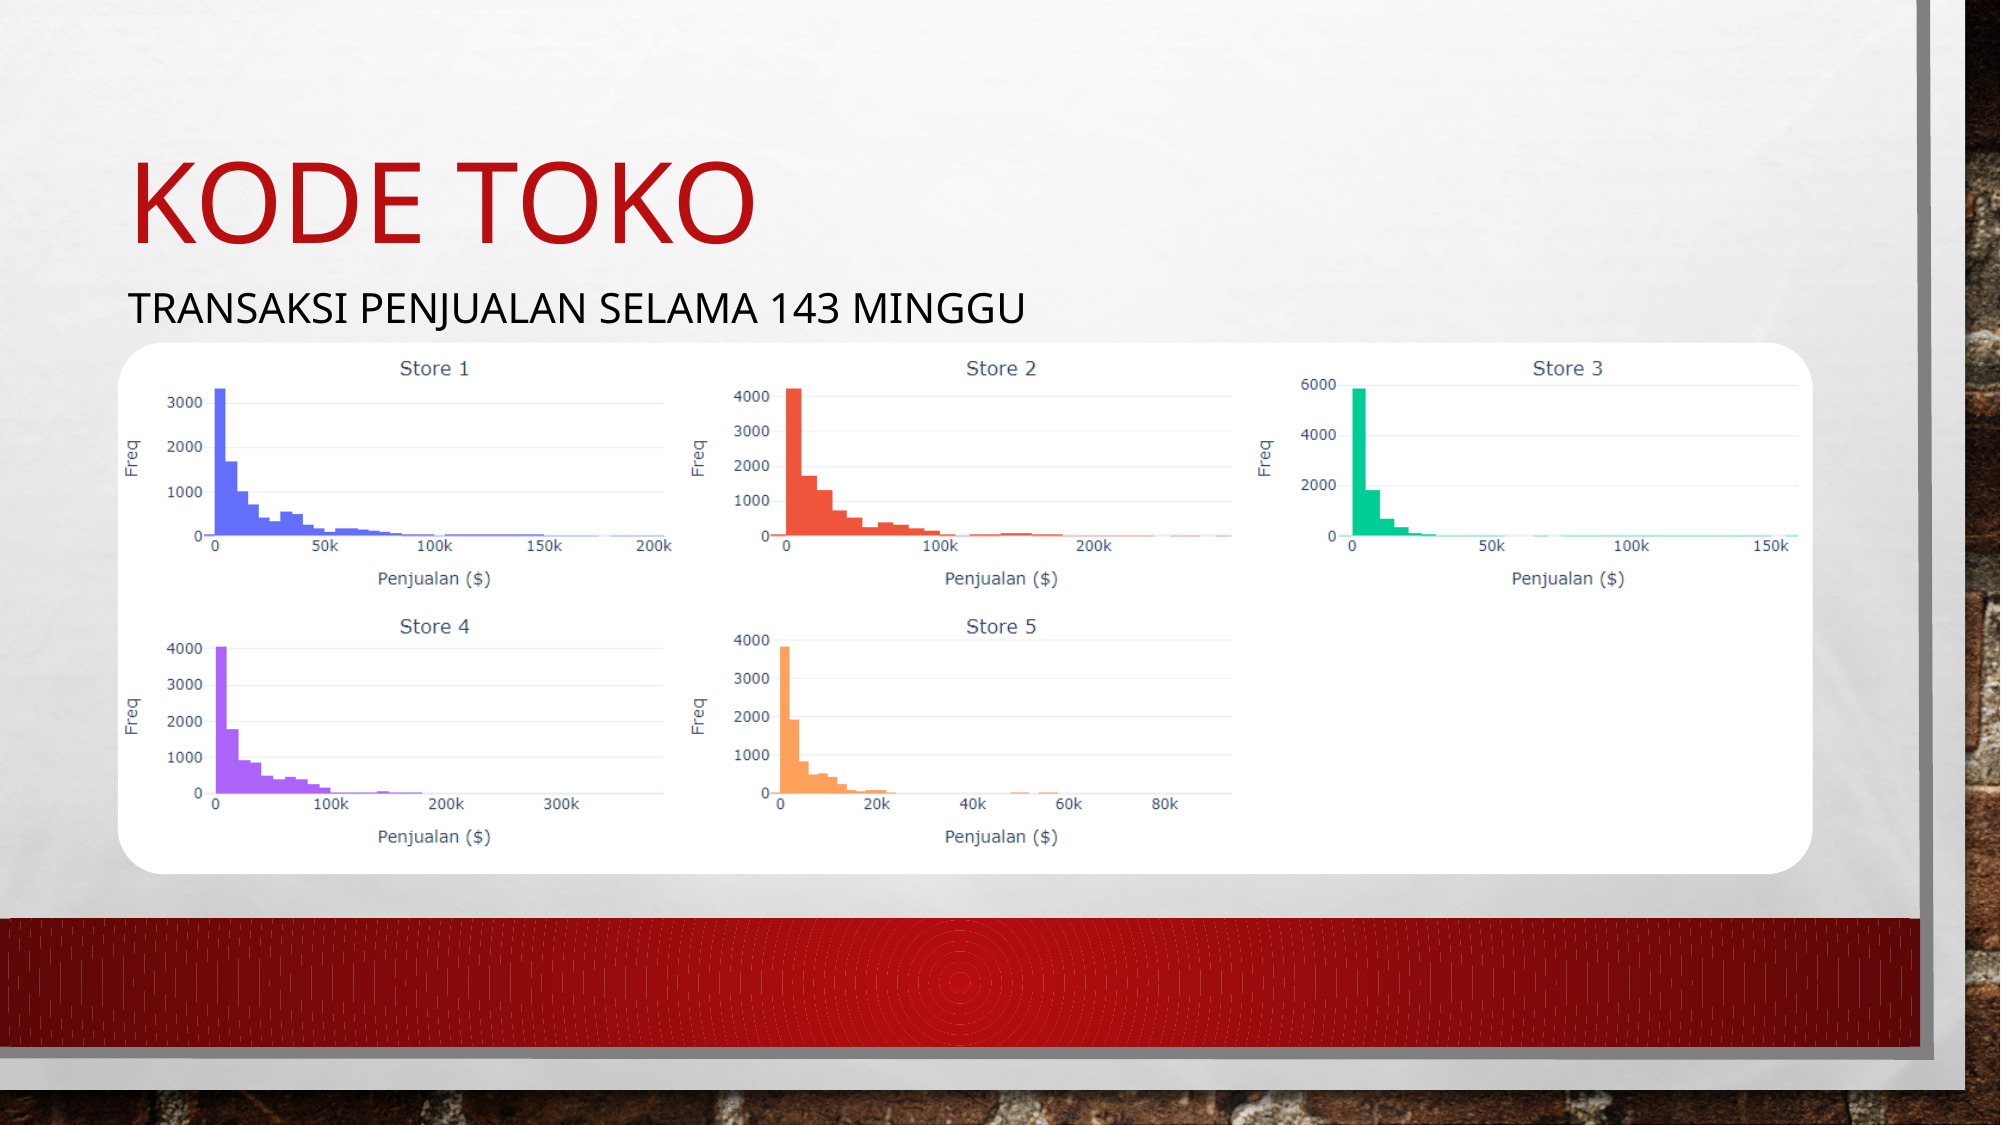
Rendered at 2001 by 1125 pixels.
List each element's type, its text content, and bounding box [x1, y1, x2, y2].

title Kode toko [112, 112, 1818, 269]
picture [0, 0, 2000, 1125]
picture [117, 342, 1813, 875]
list Transaksi penjualan selama 143 minggu [112, 269, 1818, 416]
